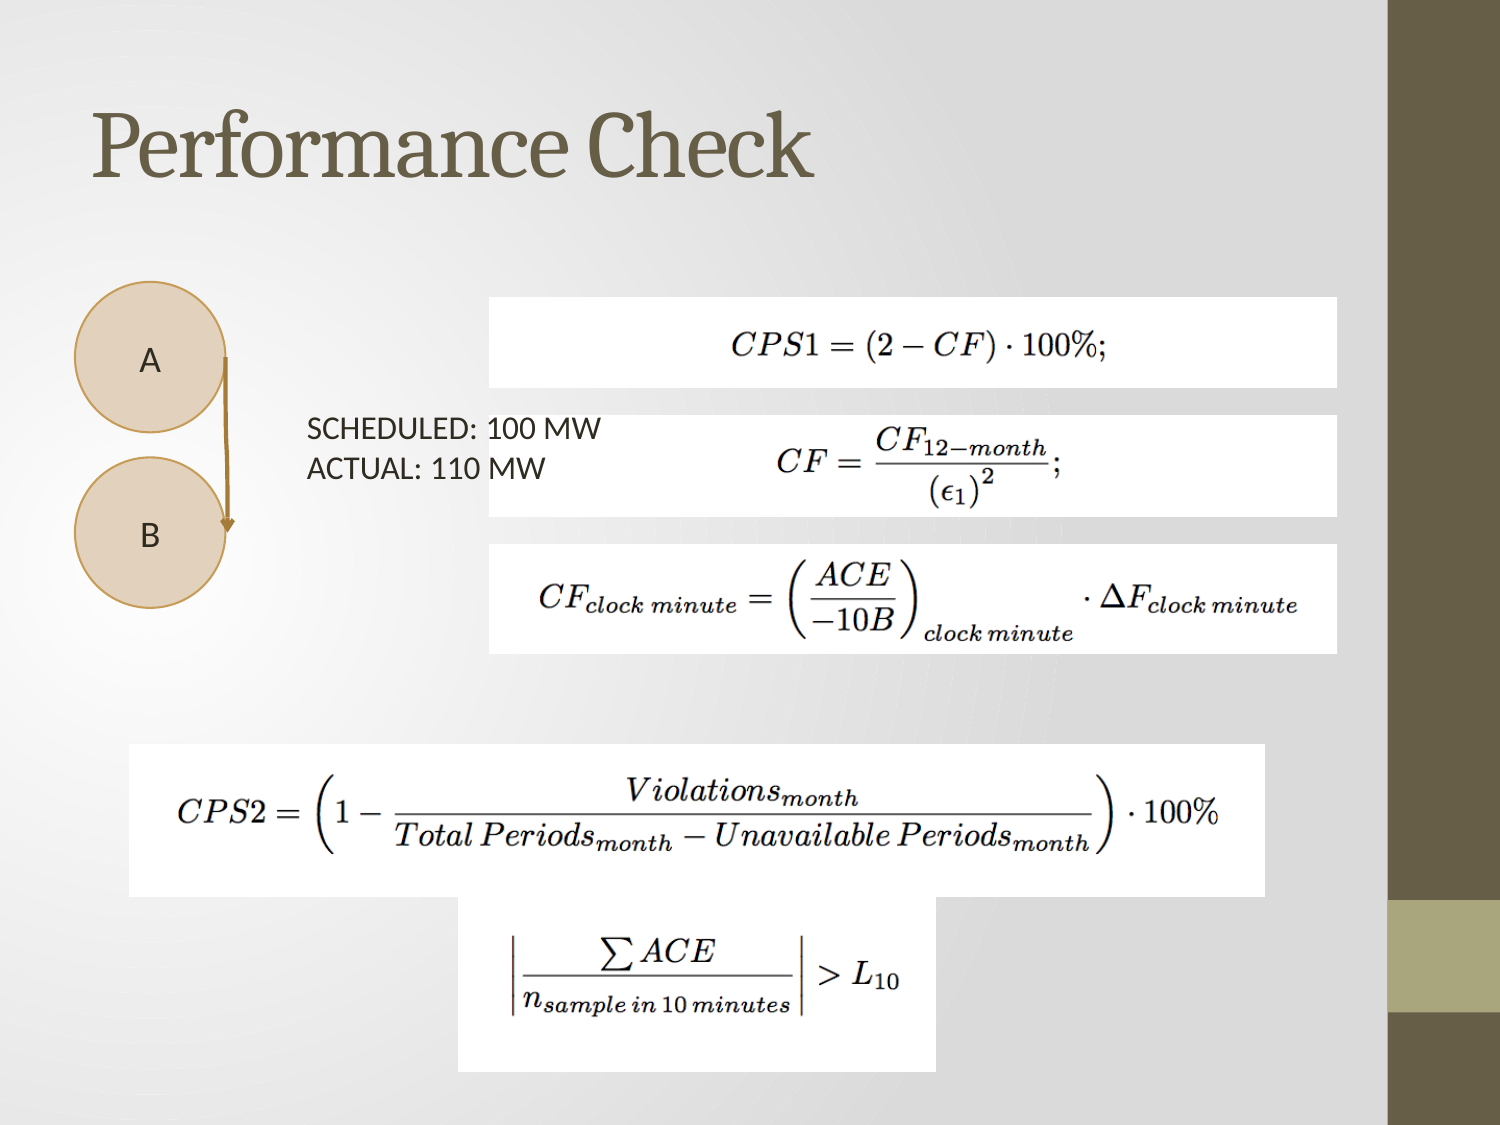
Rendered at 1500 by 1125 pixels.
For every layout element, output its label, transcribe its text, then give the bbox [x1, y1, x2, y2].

text_box SCHEDULED: 100 MW ACTUAL: 110 MW [292, 398, 697, 494]
picture [488, 543, 1338, 654]
text_box B [73, 456, 227, 609]
picture [128, 744, 1265, 1073]
picture [488, 296, 1338, 388]
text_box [224, 356, 229, 534]
title Performance Check [75, 45, 1325, 233]
text_box A [73, 280, 227, 434]
picture [488, 414, 1338, 517]
